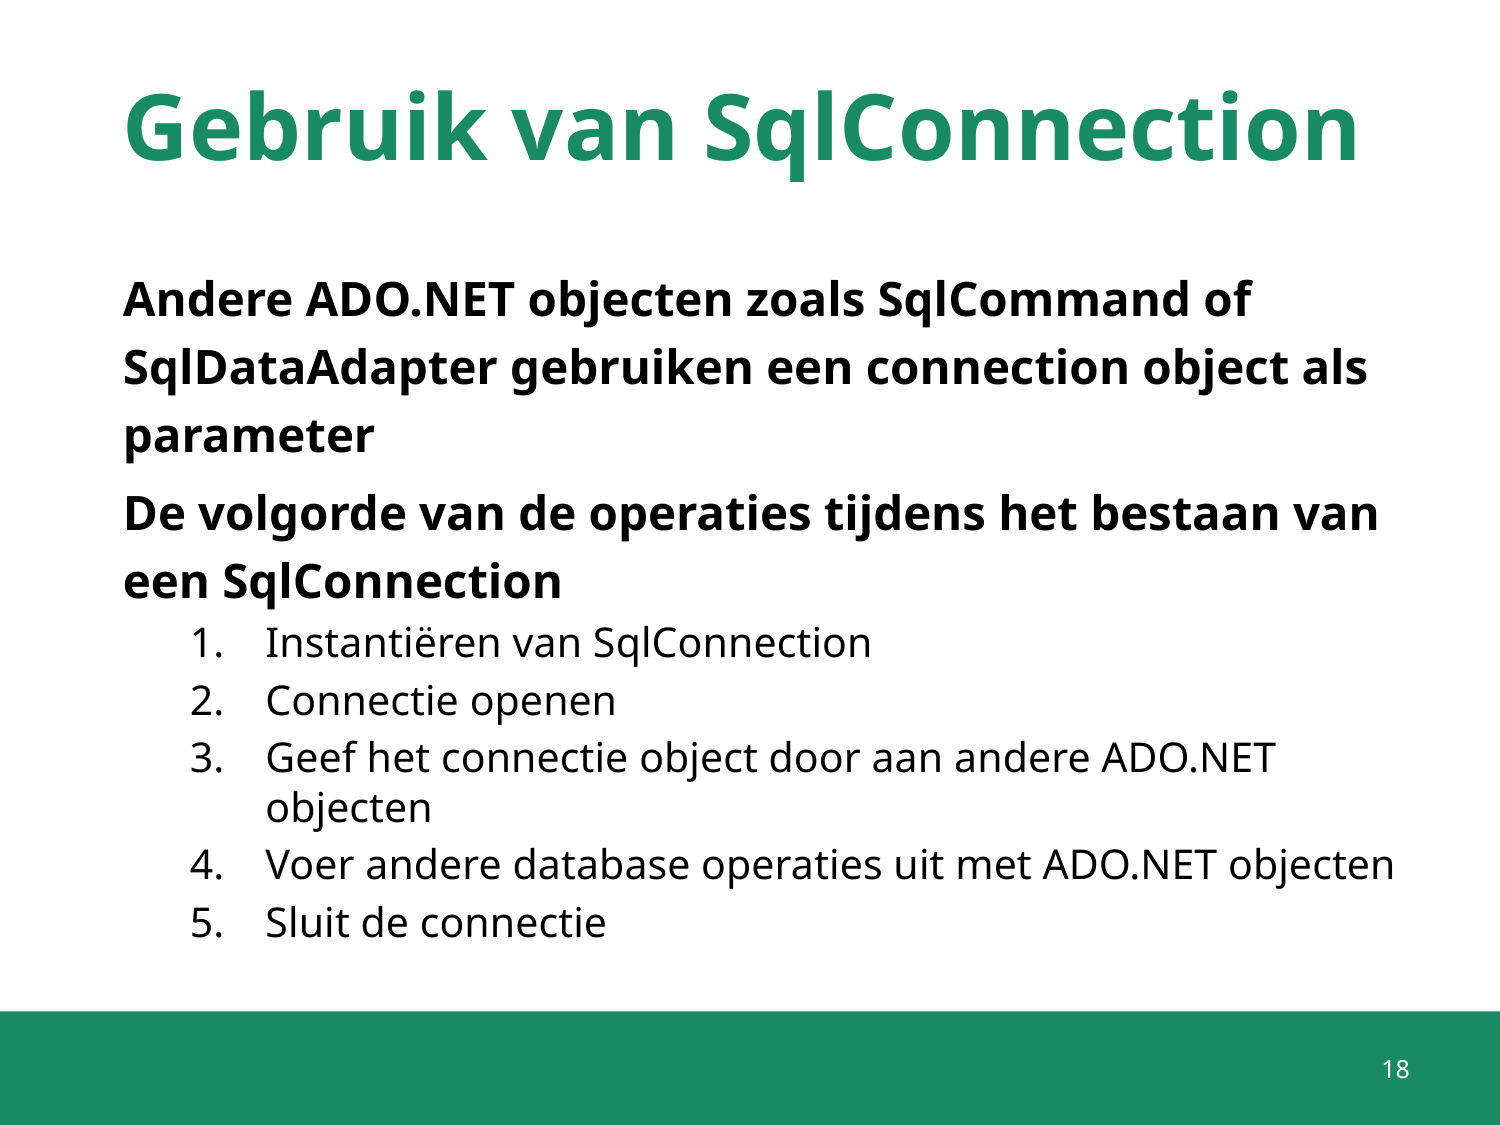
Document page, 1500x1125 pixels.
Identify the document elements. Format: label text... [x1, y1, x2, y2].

list Andere ADO.NET objecten zoals SqlCommand of SqlDataAdapter gebruiken een connection object als parameter De volgorde van de operaties tijdens het bestaan van een SqlConnection Instantiëren van SqlConnection Connectie openen Geef het connectie object door aan andere ADO.NET objecten Voer andere database operaties uit met ADO.NET objecten Sluit de connectie [107, 249, 1425, 993]
title Gebruik van SqlConnection [107, 30, 1425, 218]
slide_number 18 [1338, 1040, 1425, 1101]
